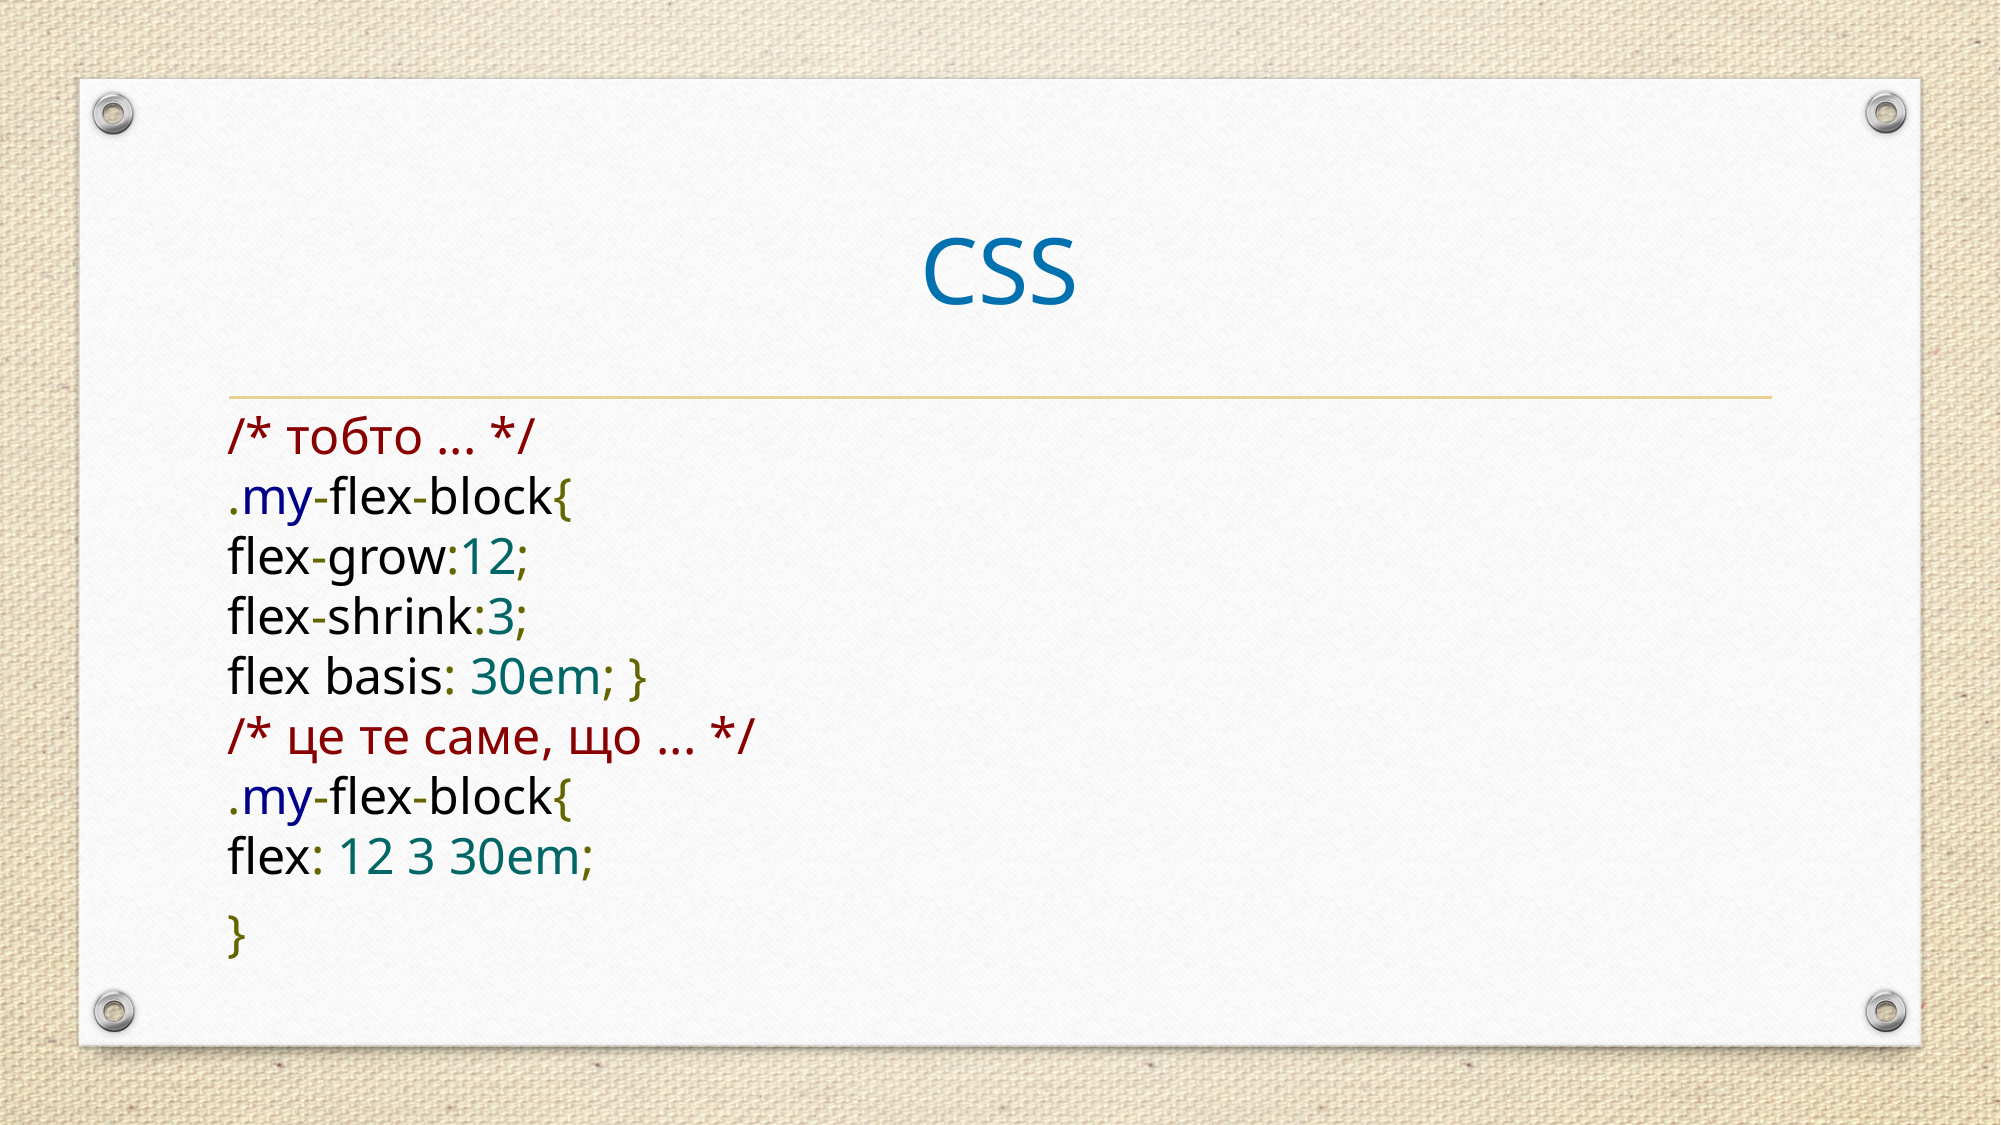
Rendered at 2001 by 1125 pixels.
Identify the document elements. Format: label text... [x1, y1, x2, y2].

title CSS [212, 161, 1788, 375]
list /* тобто ... */ .my-flex-block{ flex-grow:12; flex-shrink:3; flex basis: 30em; } /* це те саме, що ... */ .my-flex-block{ flex: 12 3 30em; } [212, 397, 1788, 1059]
picture [0, 0, 2001, 1125]
